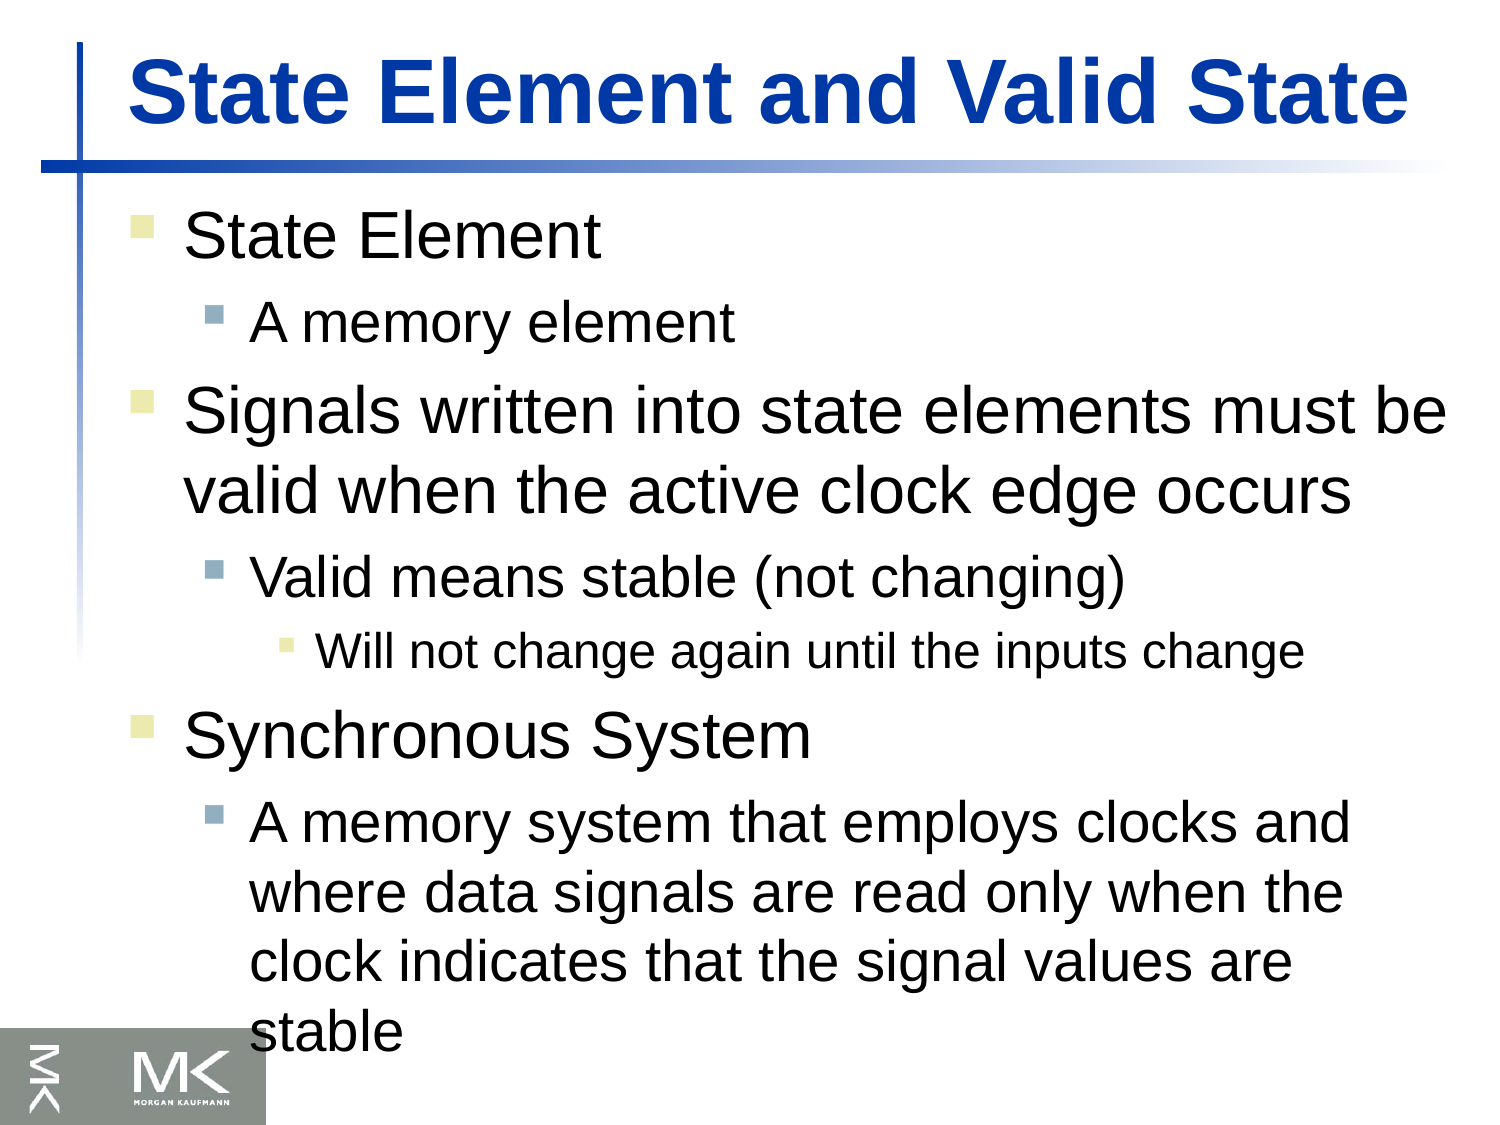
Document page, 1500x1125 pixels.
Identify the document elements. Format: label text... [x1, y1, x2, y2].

title State Element and Valid State [112, 23, 1468, 149]
picture [0, 1028, 266, 1125]
list State Element A memory element Signals written into state elements must be valid when the active clock edge occurs Valid means stable (not changing) Will not change again until the inputs change Synchronous System A memory system that employs clocks and where data signals are read only when the clock indicates that the signal values are stable [112, 184, 1469, 1024]
